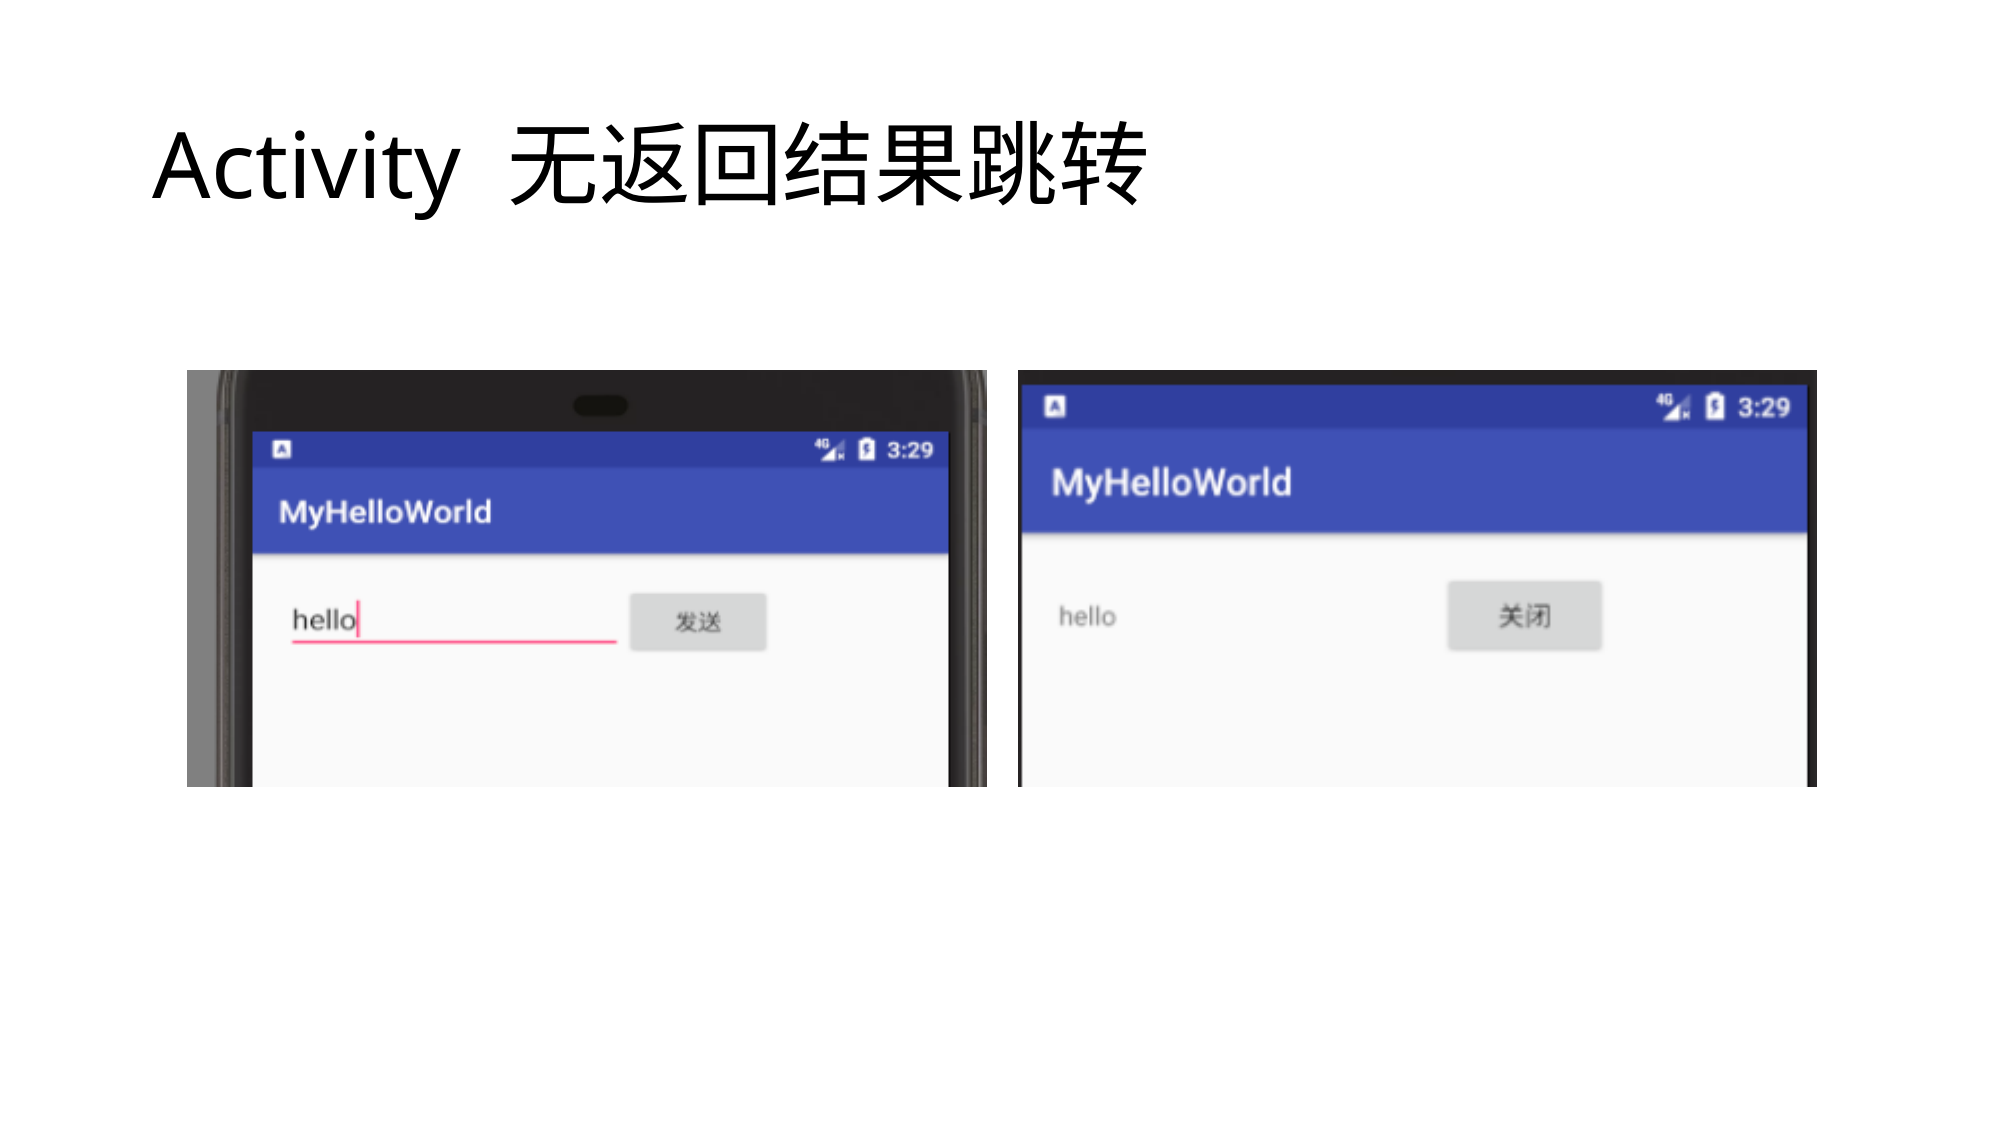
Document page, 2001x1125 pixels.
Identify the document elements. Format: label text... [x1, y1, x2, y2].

picture [187, 370, 987, 788]
title Activity 无返回结果跳转 [137, 59, 1863, 278]
picture [1018, 370, 1817, 788]
